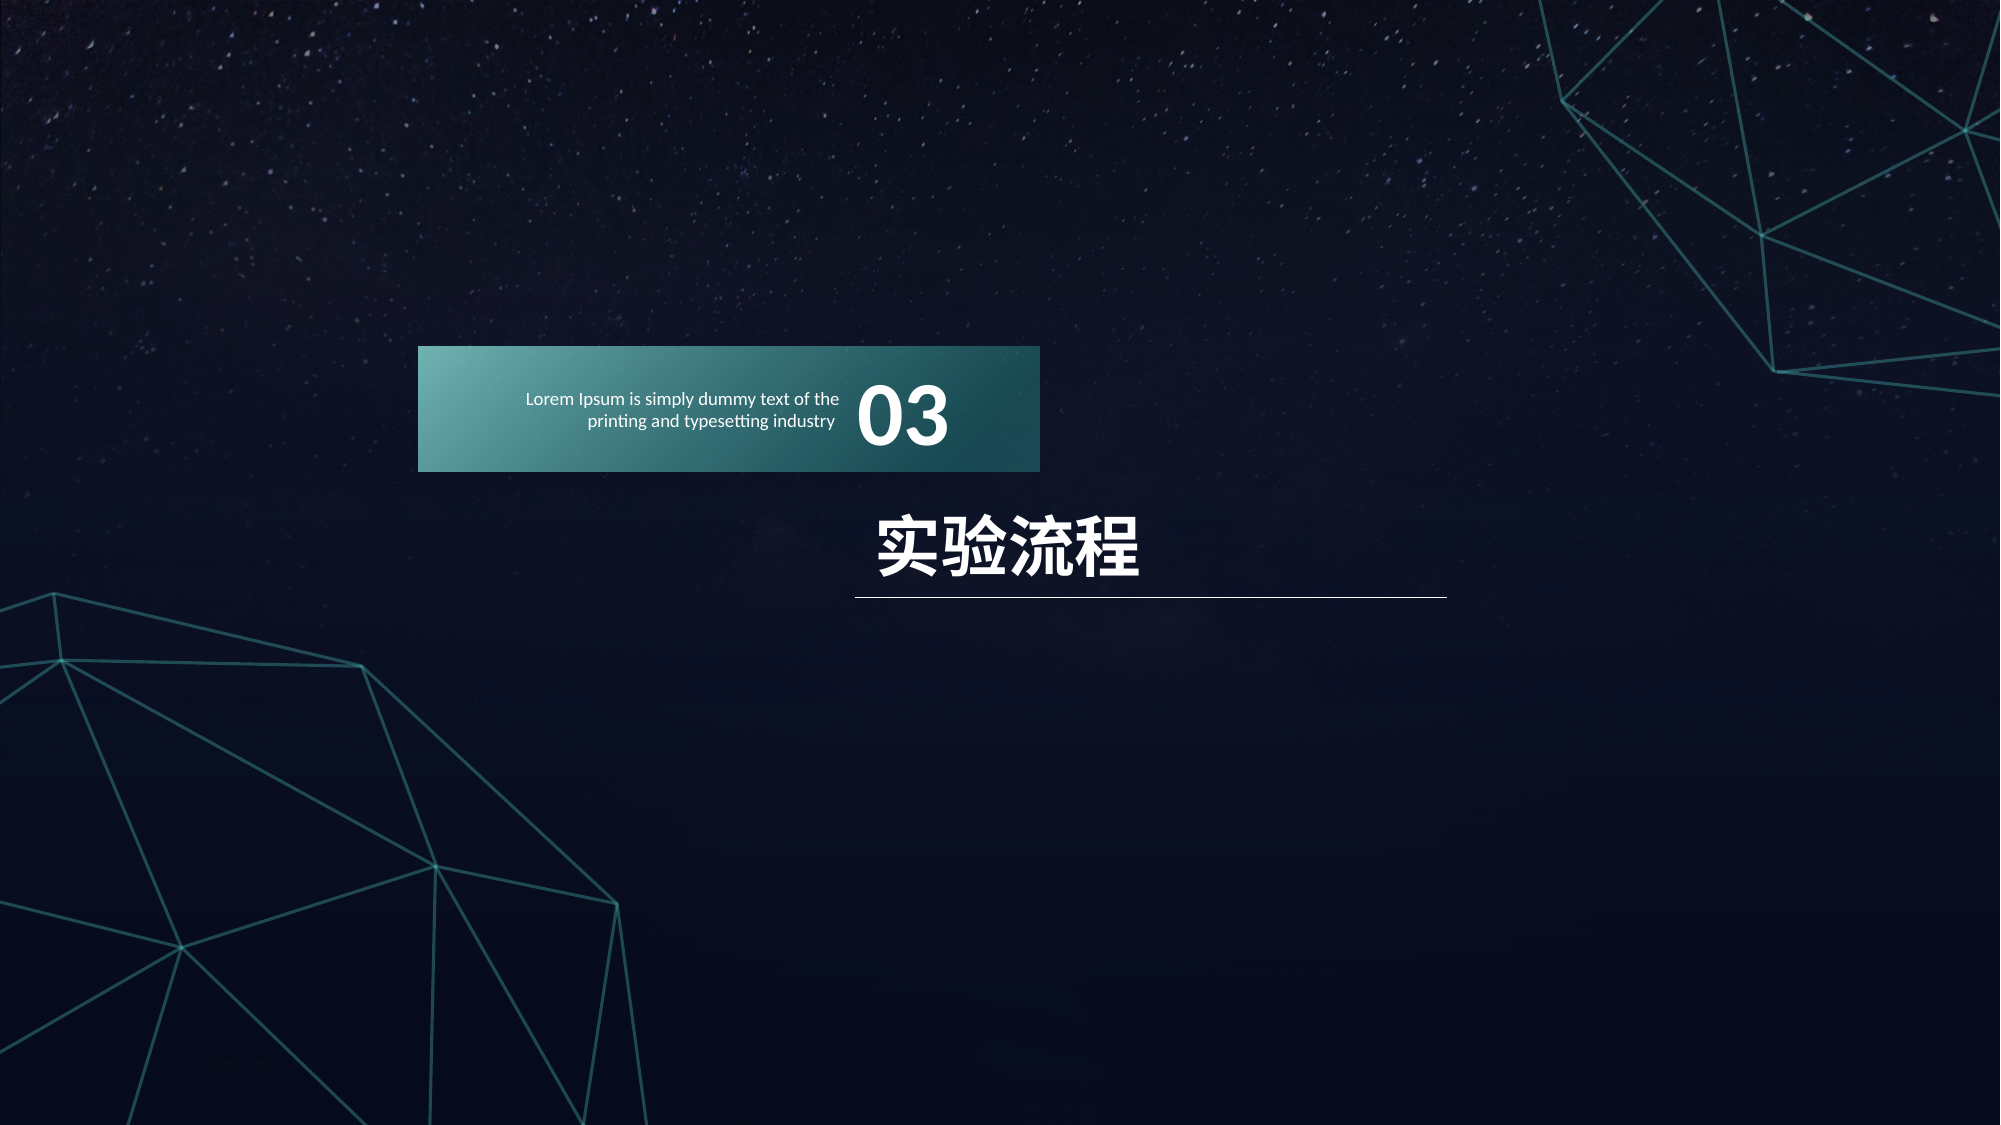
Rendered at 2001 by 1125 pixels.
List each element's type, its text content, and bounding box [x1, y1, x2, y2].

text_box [0, 593, 651, 1125]
text_box 实验流程 [859, 496, 1448, 593]
picture [0, 0, 2000, 1125]
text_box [418, 345, 1040, 473]
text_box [1523, 0, 2000, 404]
